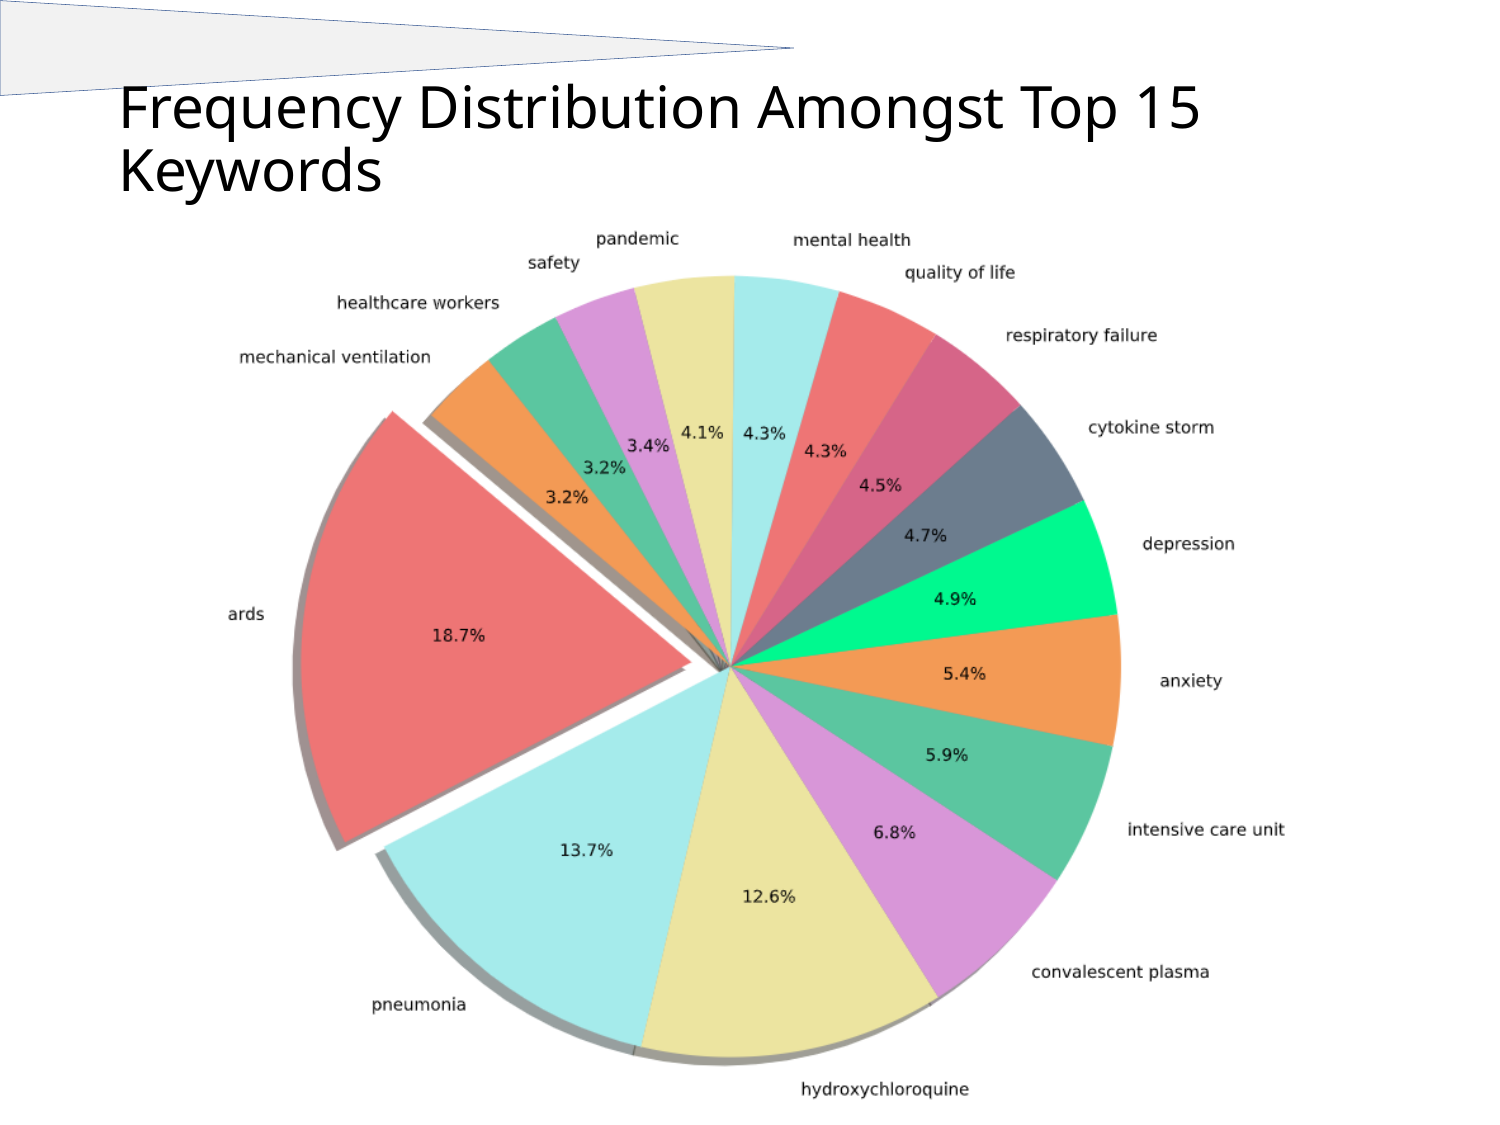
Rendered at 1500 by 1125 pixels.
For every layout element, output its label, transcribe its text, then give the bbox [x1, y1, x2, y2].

picture [202, 199, 1309, 1125]
title Frequency Distribution Amongst Top 15 Keywords [103, 70, 1409, 212]
